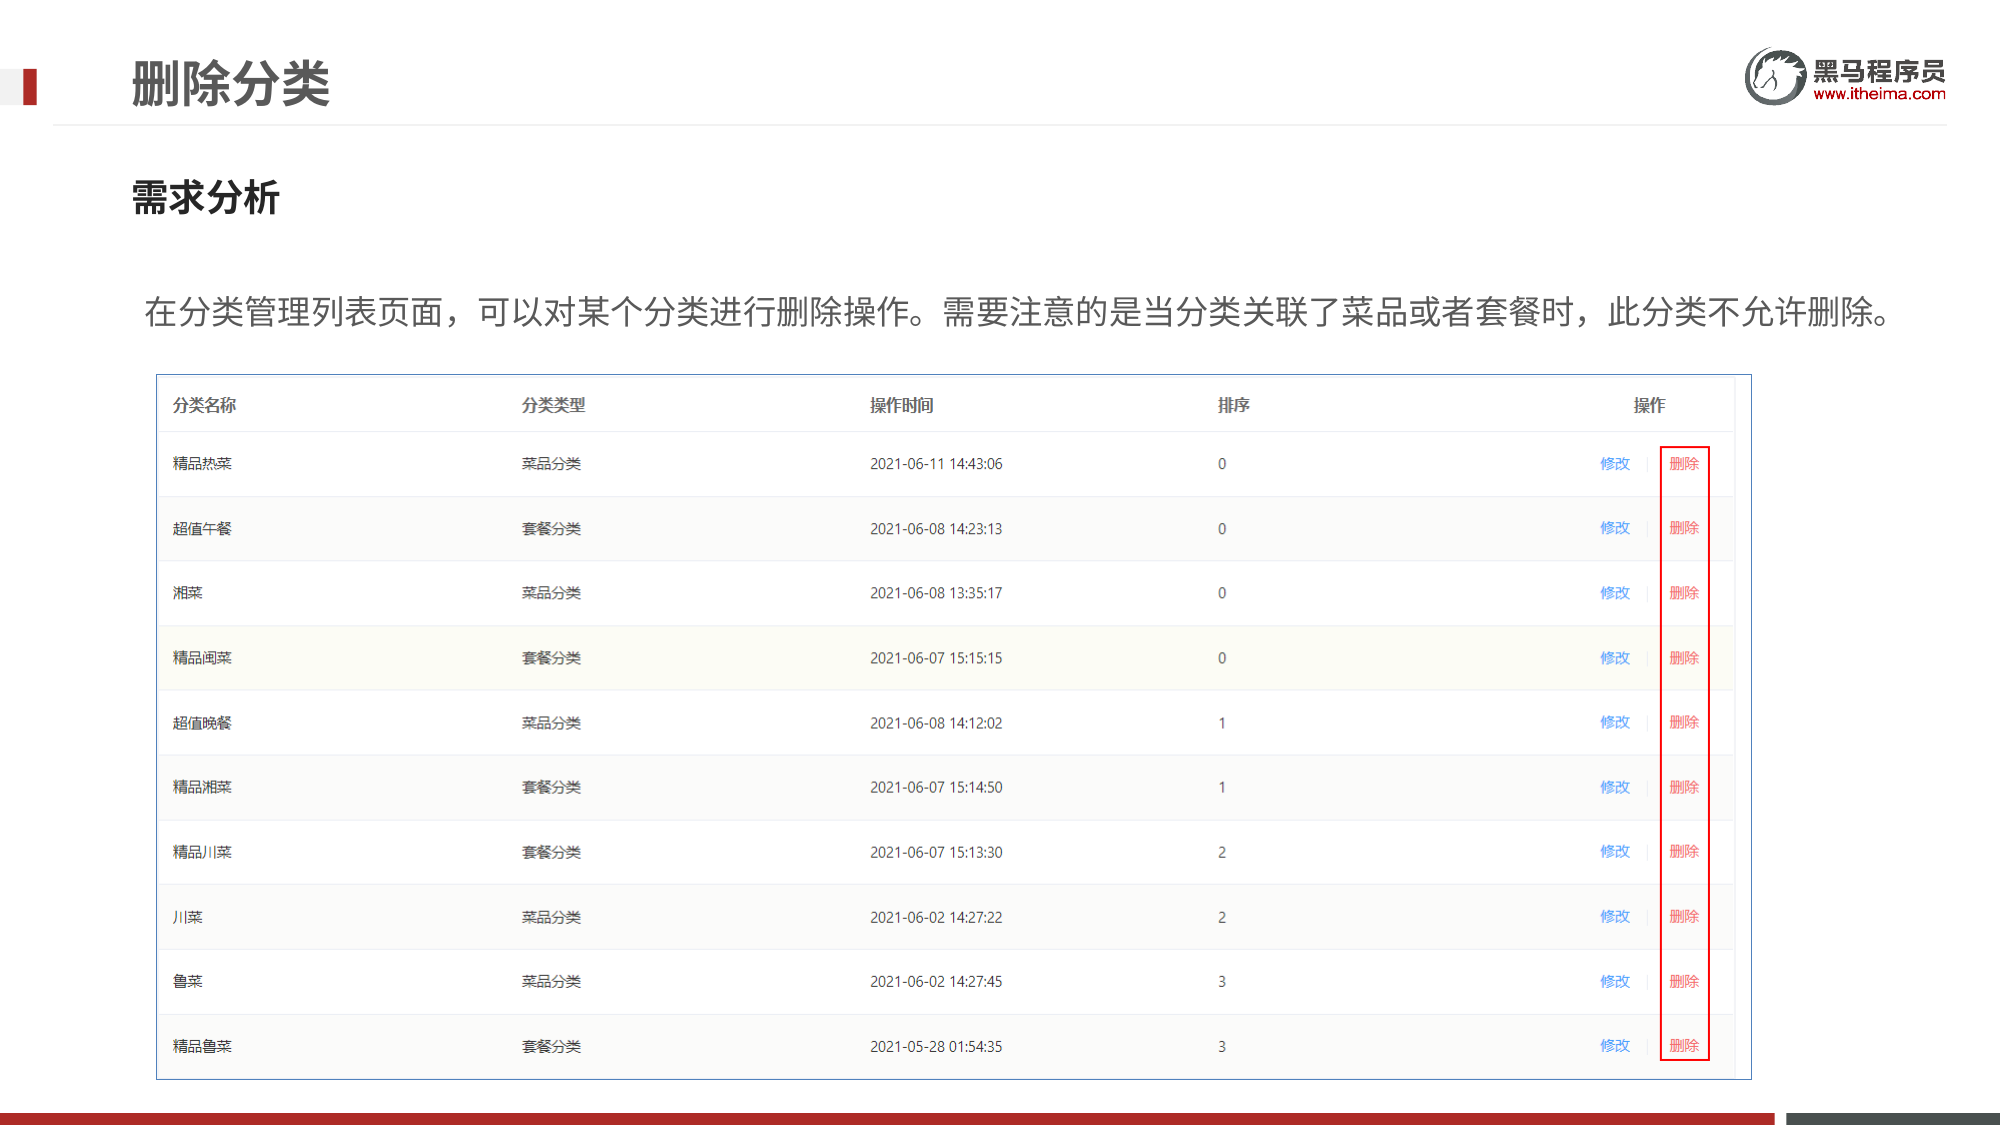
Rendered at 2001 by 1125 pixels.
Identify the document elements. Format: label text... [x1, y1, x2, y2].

title 删除分类 [116, 40, 1556, 125]
text_box 在分类管理列表页面，可以对某个分类进行删除操作。需要注意的是当分类关联了菜品或者套餐时，此分类不允许删除。 [130, 263, 1928, 339]
picture [156, 374, 1752, 1080]
picture [1744, 46, 1946, 106]
list 需求分析 [116, 154, 1880, 239]
